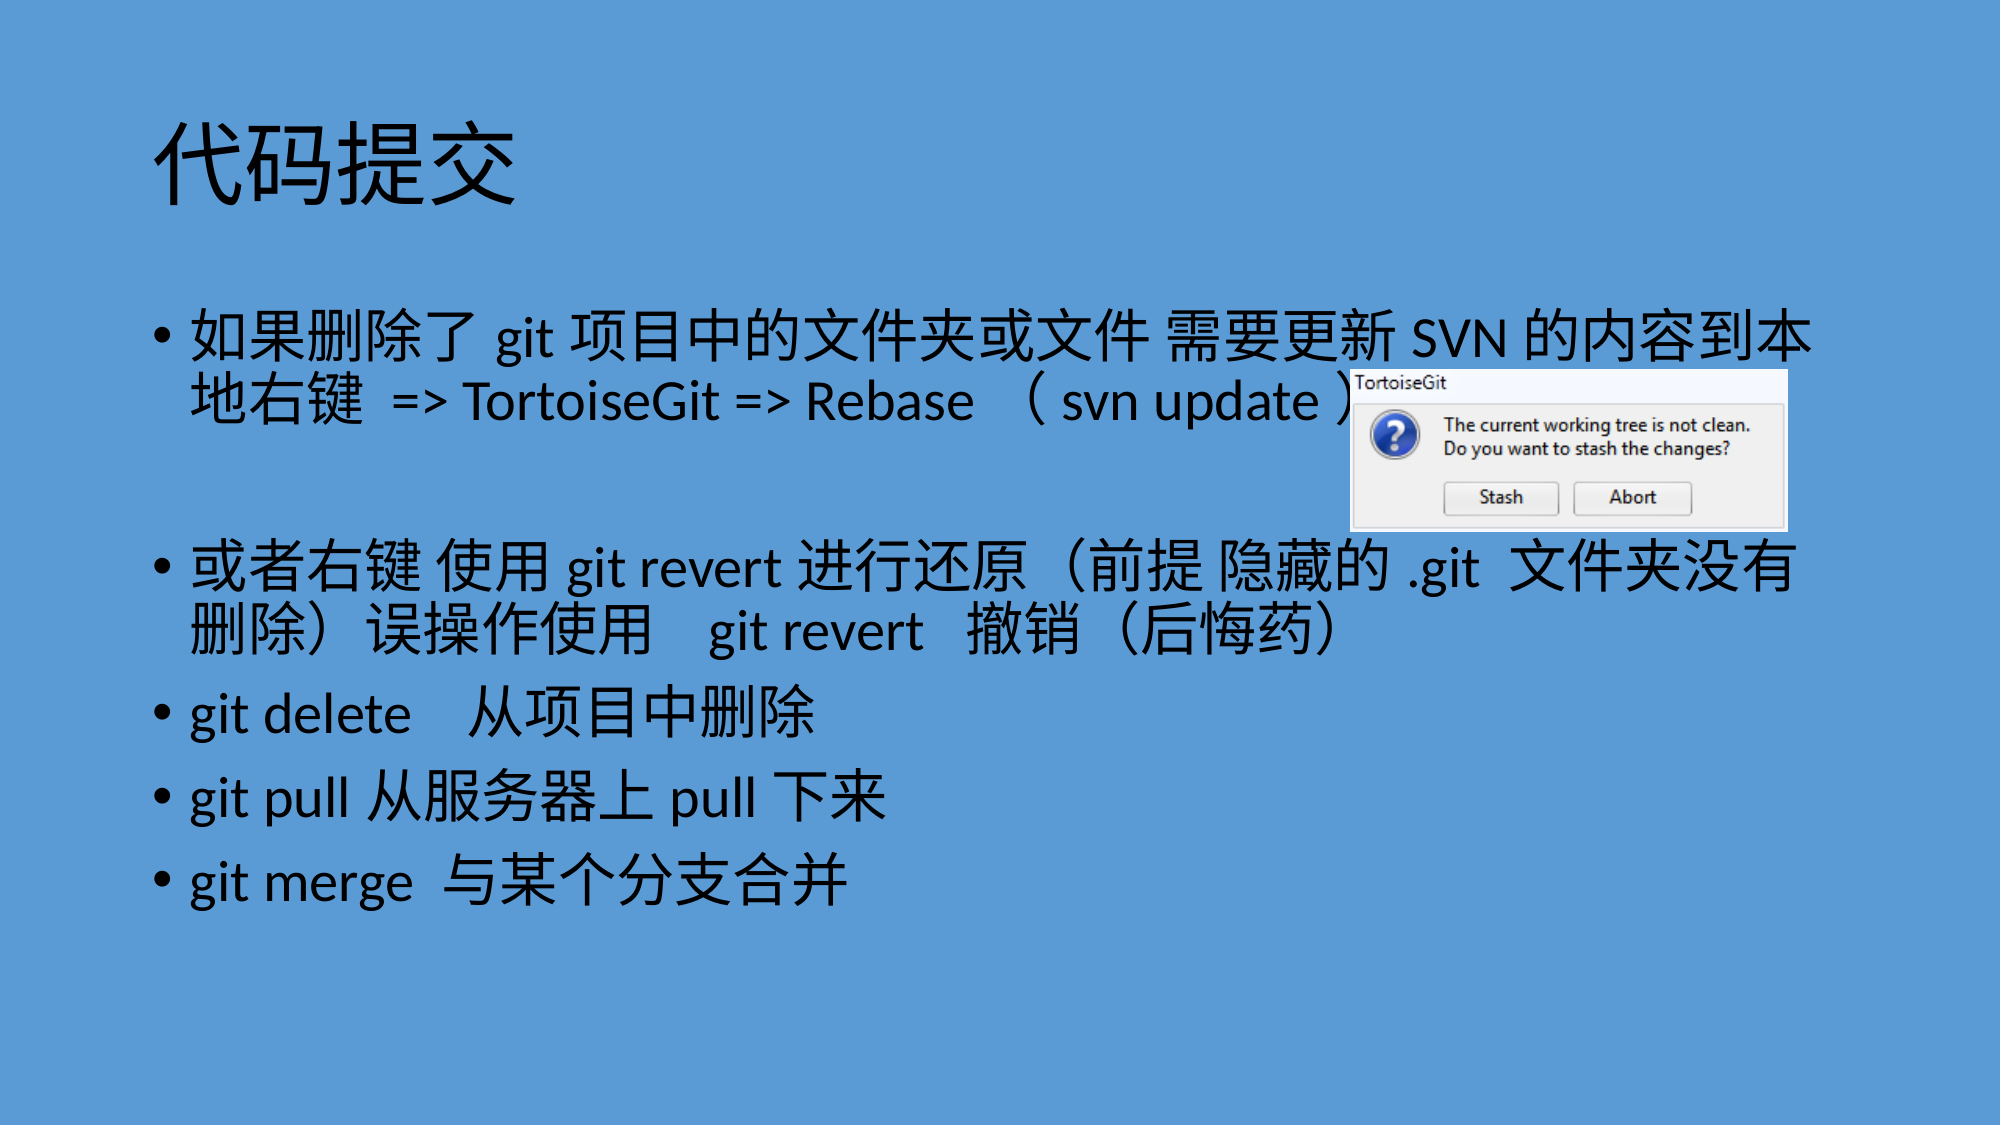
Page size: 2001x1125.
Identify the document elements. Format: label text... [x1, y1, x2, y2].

title 代码提交 [137, 59, 1863, 278]
list 如果删除了git项目中的文件夹或文件 需要更新SVN的内容到本地右键 => TortoiseGit => Rebase（svn update） 或者右键 使用git revert进行还原（前提 隐藏的.git 文件夹没有删除）误操作使用 git revert 撤销（后悔药） git delete 从项目中删除 git pull从服务器上pull下来 git merge 与某个分支合并 [137, 299, 1863, 1014]
picture [1350, 369, 1788, 532]
